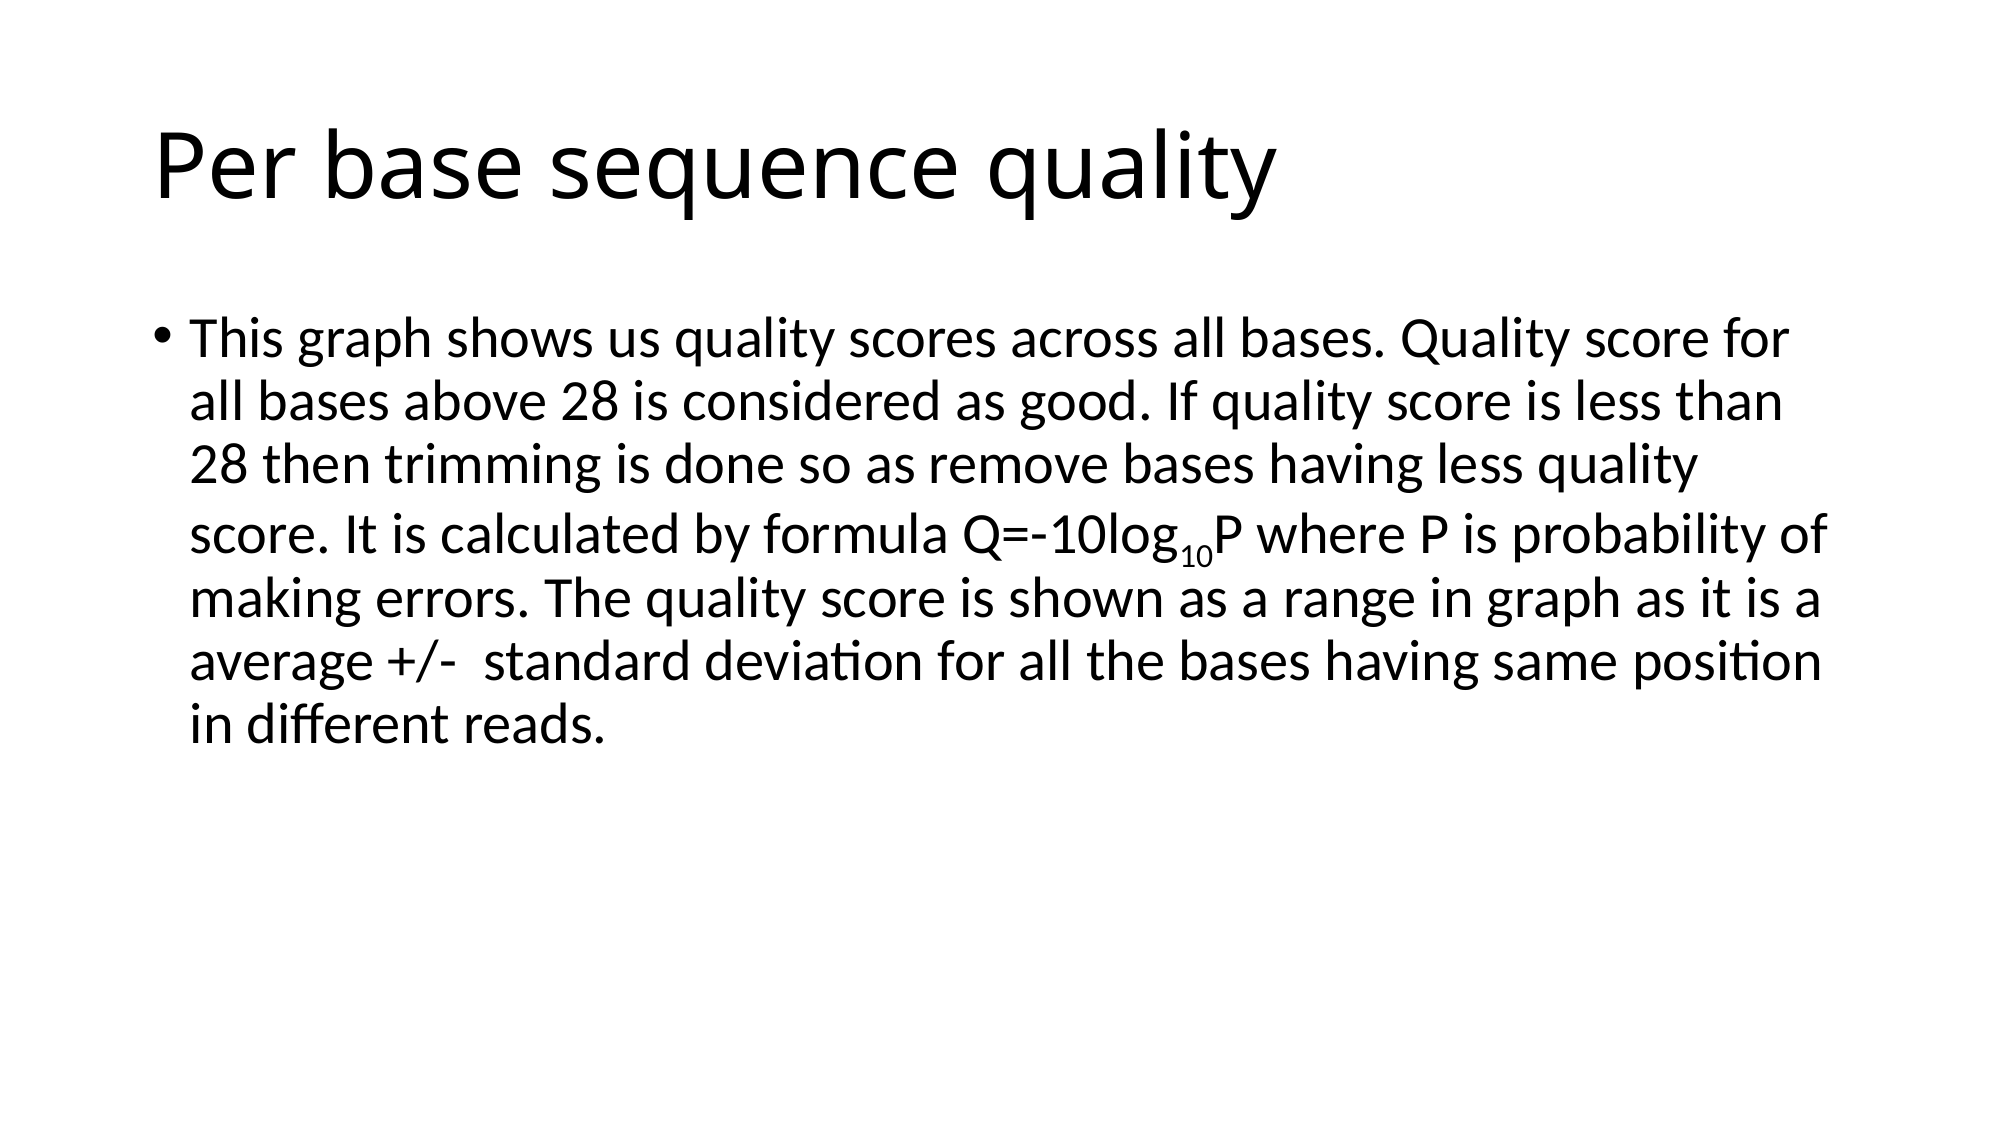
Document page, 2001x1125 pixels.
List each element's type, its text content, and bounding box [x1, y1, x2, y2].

list This graph shows us quality scores across all bases. Quality score for all bases above 28 is considered as good. If quality score is less than 28 then trimming is done so as remove bases having less quality score. It is calculated by formula Q=-10log10P where P is probability of making errors. The quality score is shown as a range in graph as it is a average +/- standard deviation for all the bases having same position in different reads. [137, 299, 1863, 1014]
title Per base sequence quality [137, 59, 1863, 278]
